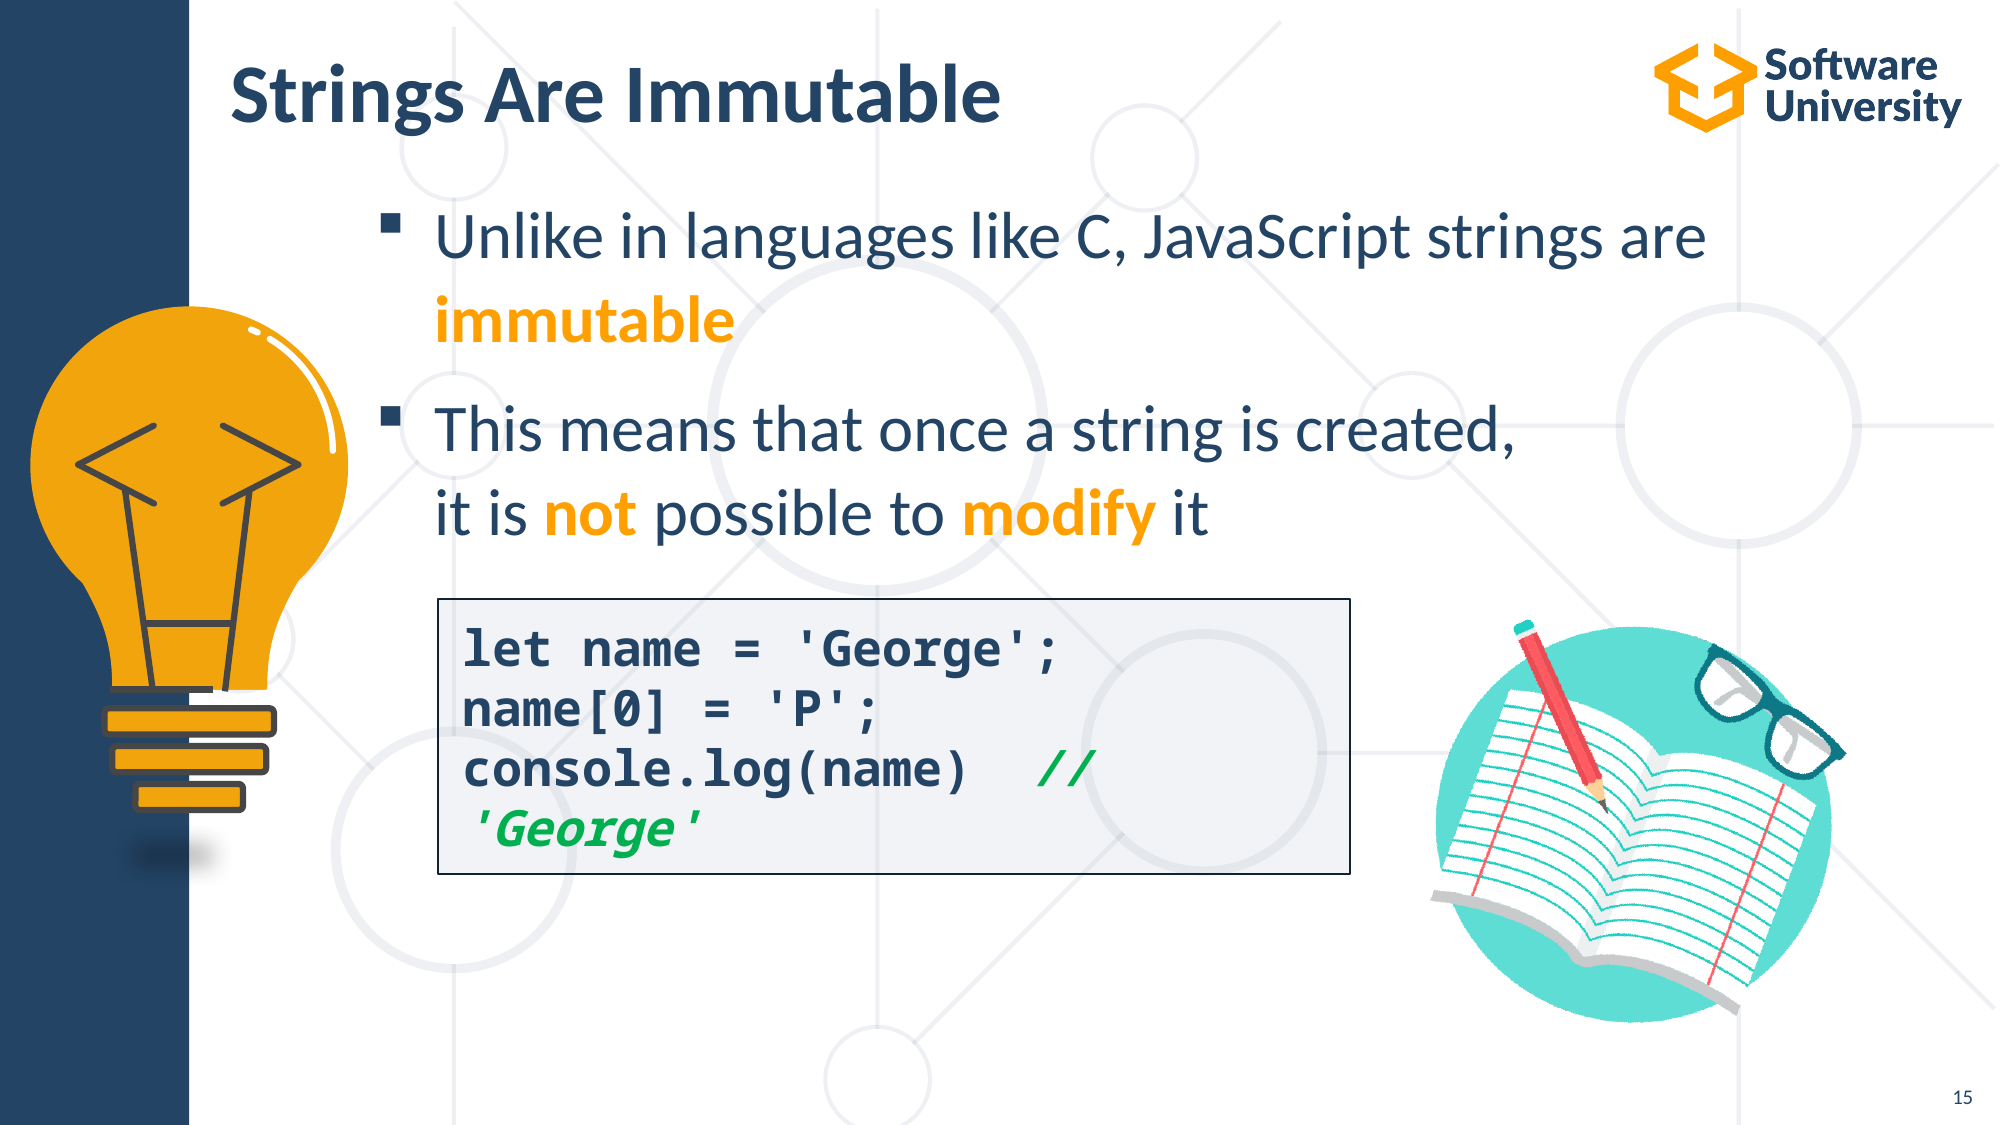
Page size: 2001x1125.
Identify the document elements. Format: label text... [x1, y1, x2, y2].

text_box let name = 'George'; name[0] = 'P'; console.log(name) // 'George' [438, 599, 1350, 875]
picture [1379, 569, 1888, 1079]
title Strings Are Immutable [212, 16, 1628, 162]
list Unlike in languages like C, JavaScript strings are immutable This means that once a string is created, it is not possible to modify it [357, 181, 2000, 1092]
picture [1641, 31, 1973, 145]
slide_number 15 [1927, 1067, 1989, 1117]
